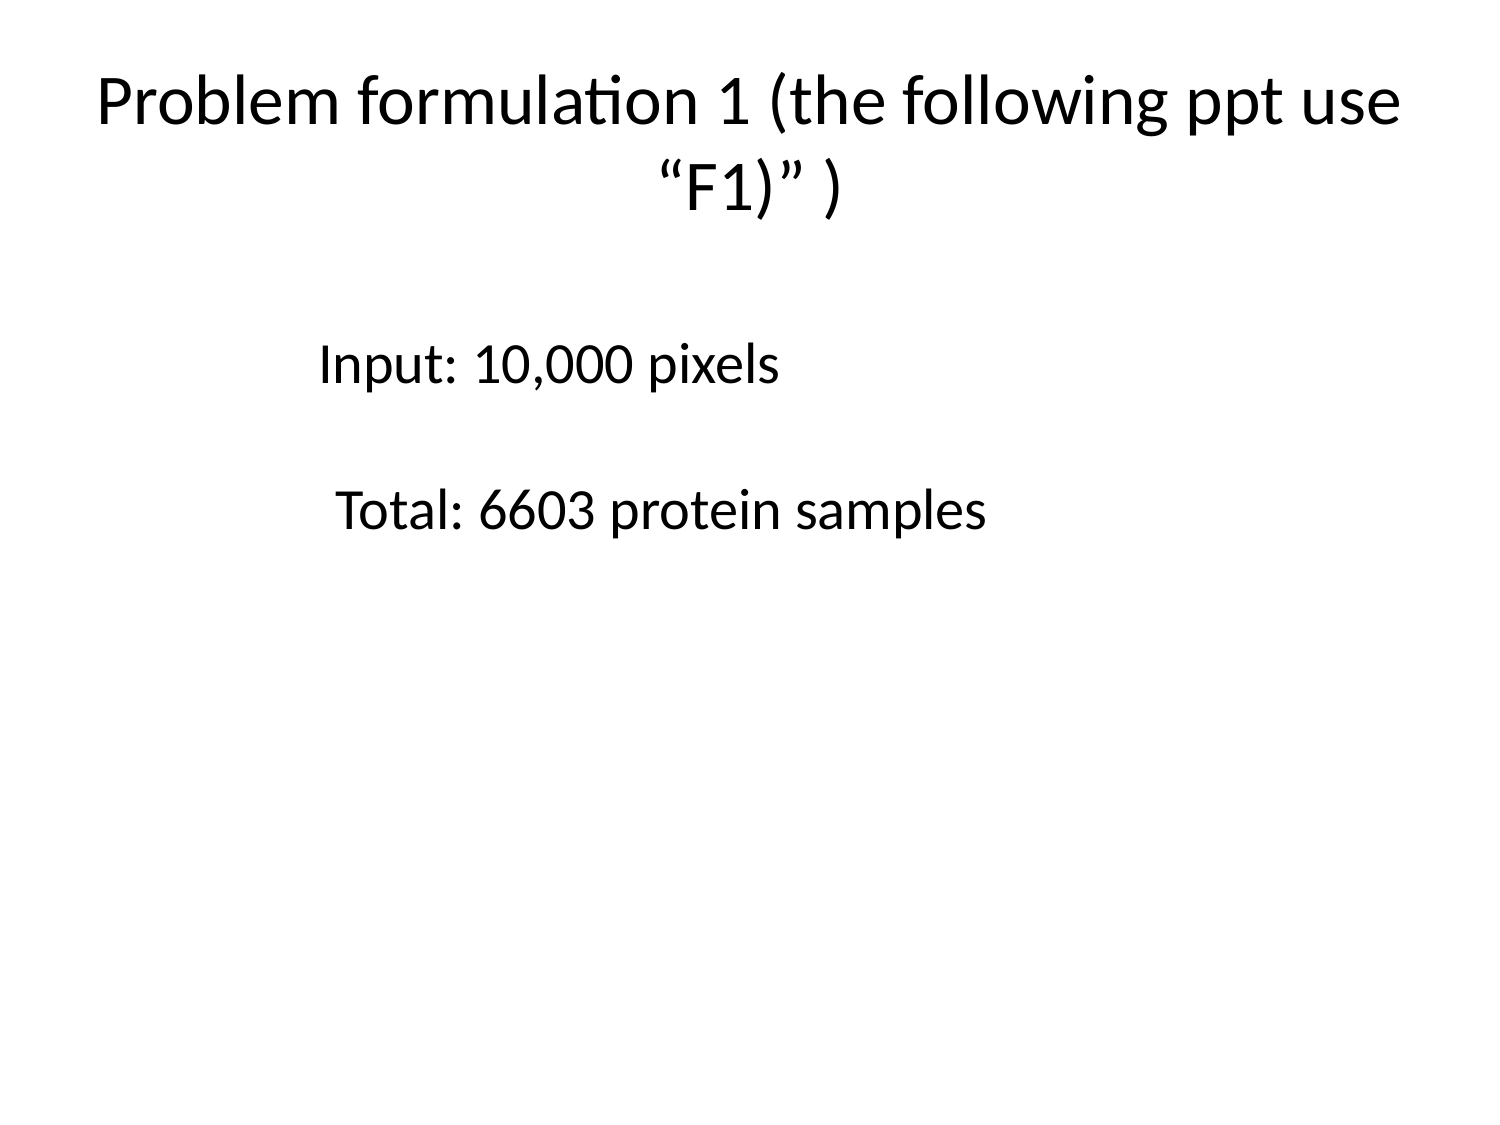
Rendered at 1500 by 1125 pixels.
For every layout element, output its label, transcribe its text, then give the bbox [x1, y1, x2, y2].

text_box Total: 6603 protein samples [253, 464, 1070, 549]
title Problem formulation 1 (the following ppt use “F1)” ) [75, 45, 1425, 233]
text_box Input: 10,000 pixels [230, 317, 869, 403]
